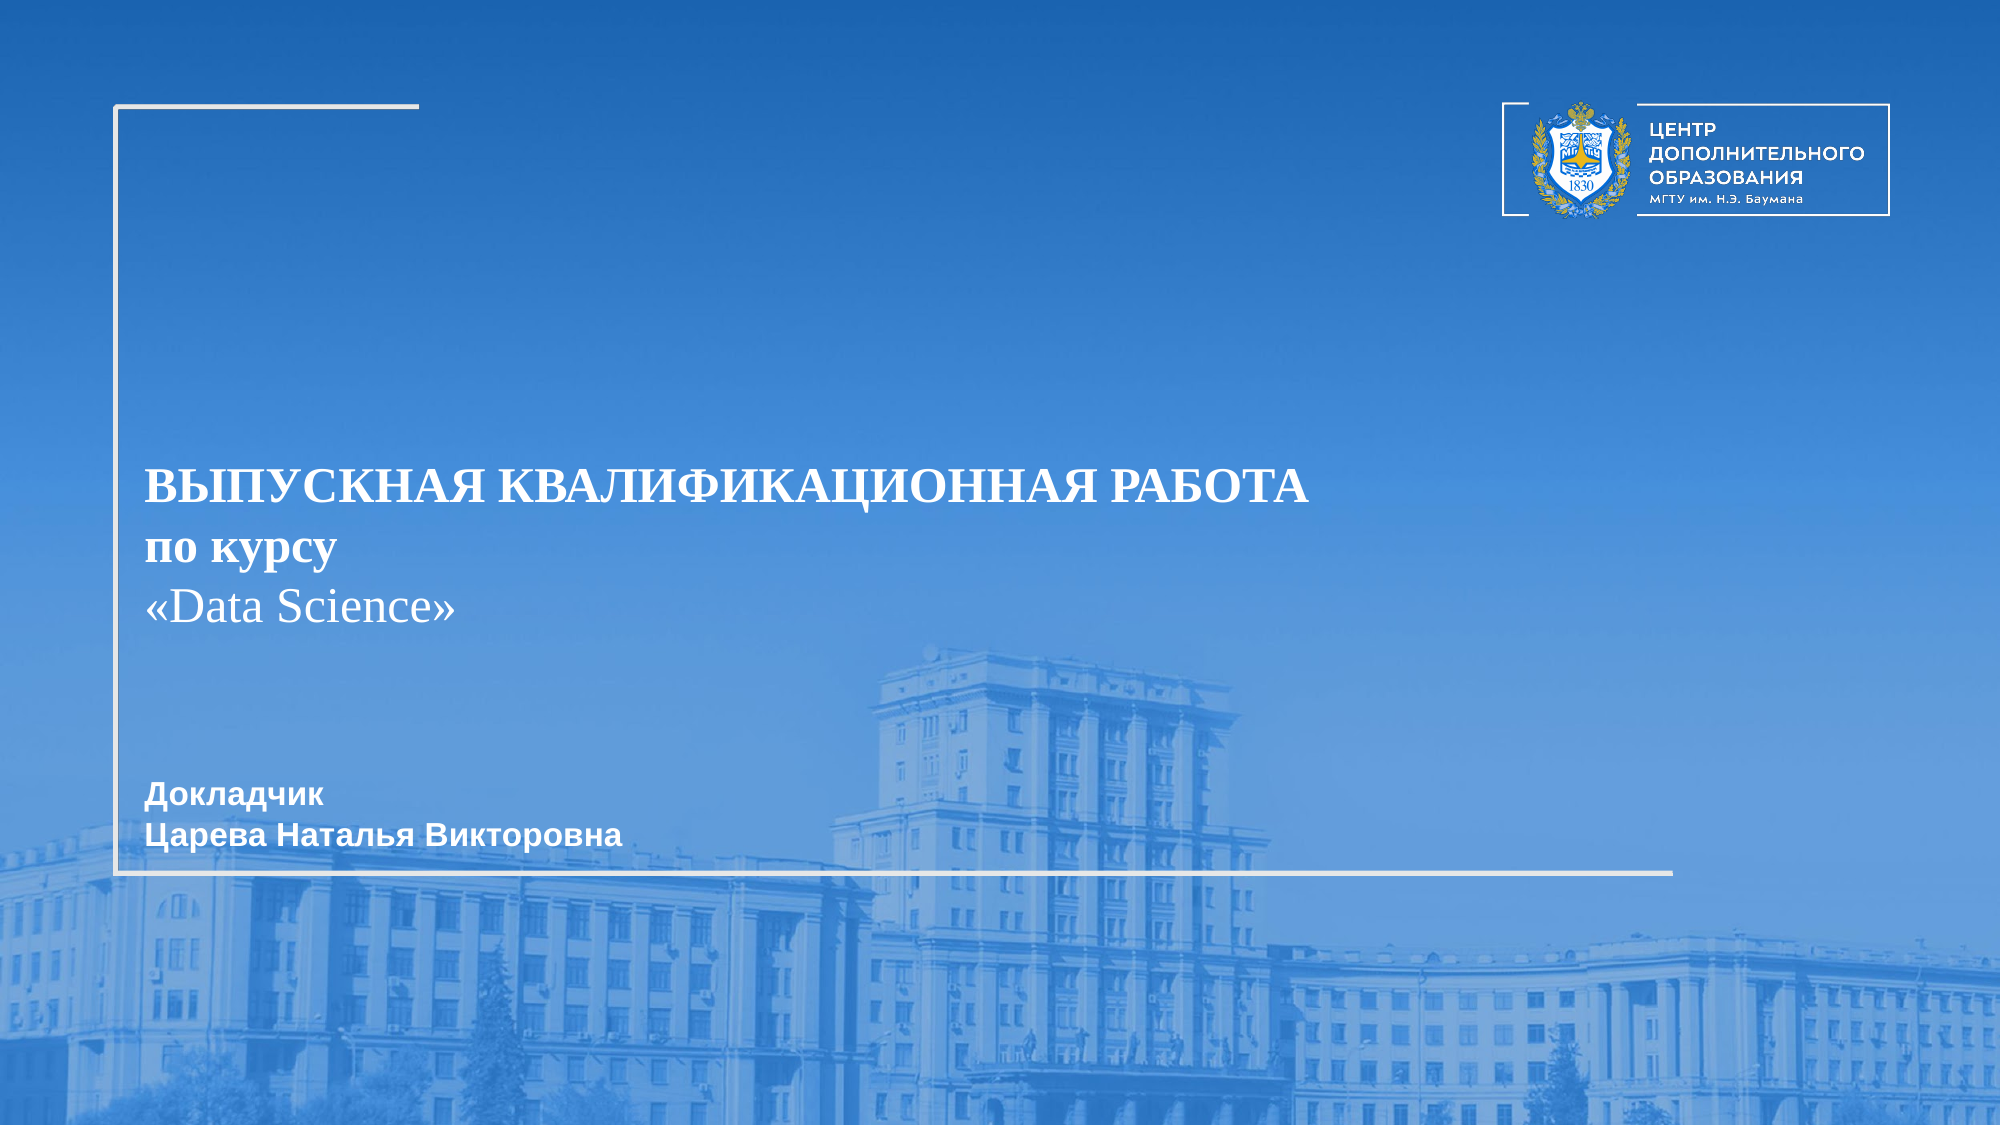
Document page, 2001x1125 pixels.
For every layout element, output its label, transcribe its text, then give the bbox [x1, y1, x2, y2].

picture [0, 0, 2000, 1125]
text_box ВЫПУСКНАЯ КВАЛИФИКАЦИОННАЯ РАБОТА по курсу «Data Science» Докладчик Царева Наталья Викторовна [131, 445, 1335, 922]
